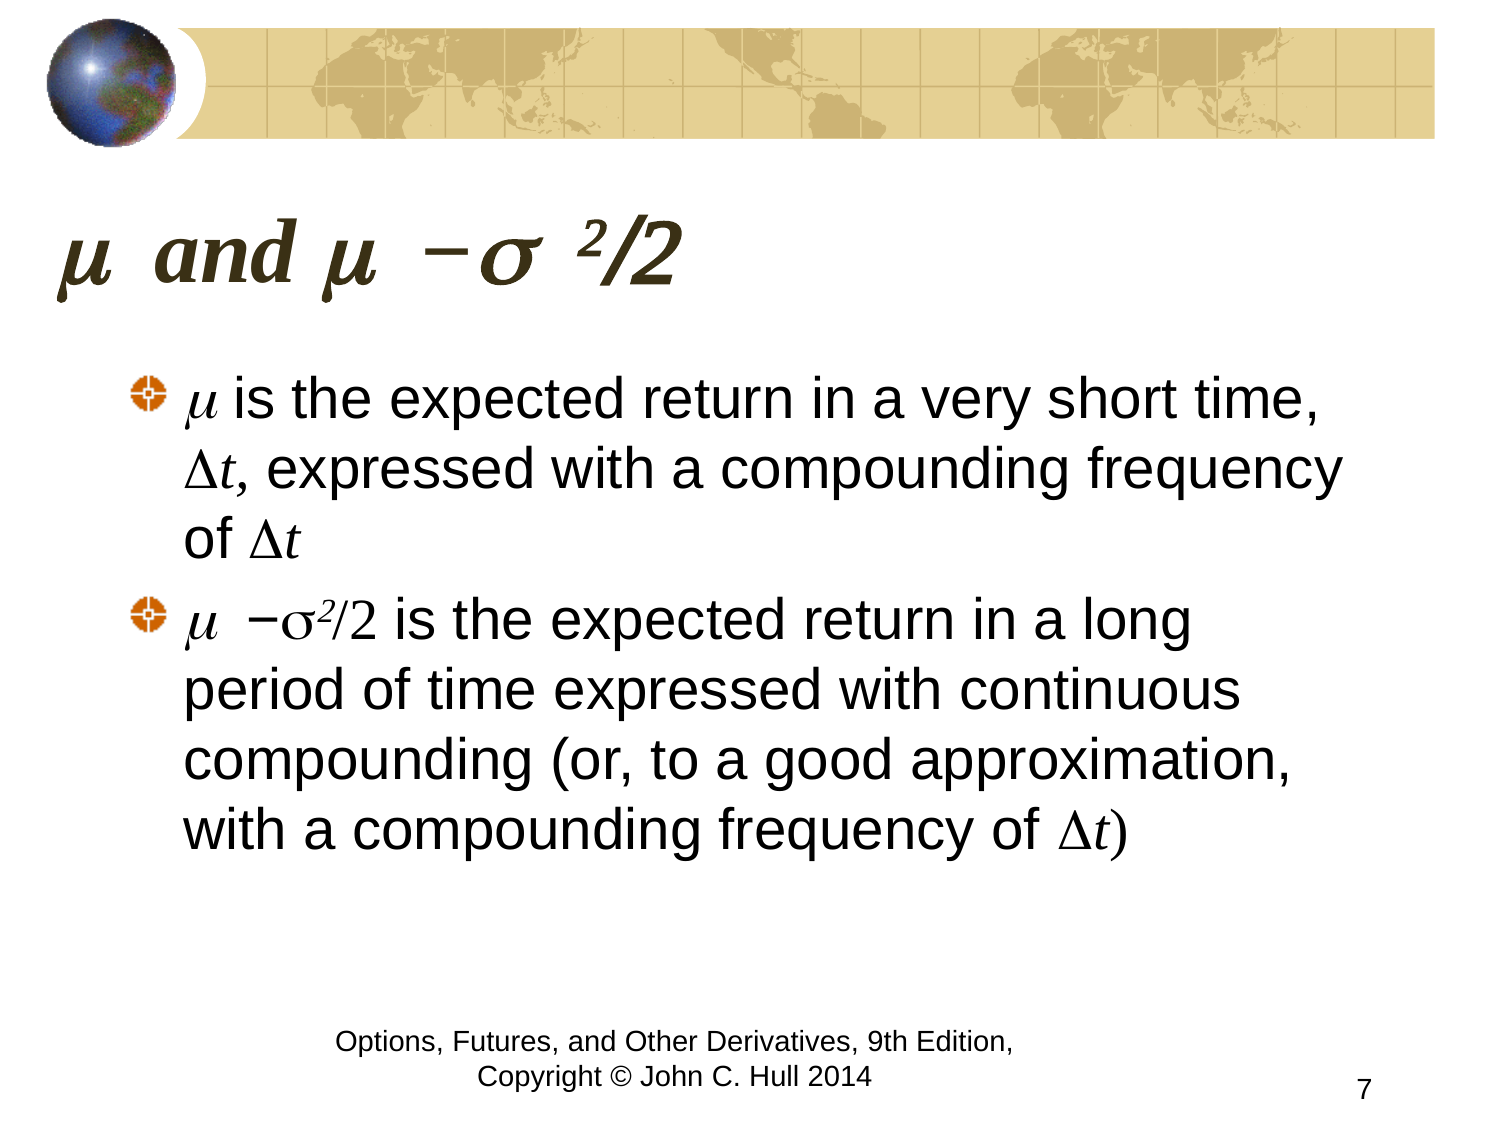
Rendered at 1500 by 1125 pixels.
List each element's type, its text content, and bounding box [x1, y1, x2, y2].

slide_number 7 [1074, 1037, 1388, 1113]
picture [42, 14, 190, 151]
picture [127, 374, 169, 416]
title m and m −s 2/2 [40, 152, 1316, 341]
picture [127, 595, 169, 637]
footer Options, Futures, and Other Derivatives, 9th Edition, Copyright © John C. Hull 2014 [262, 1028, 1088, 1101]
list m is the expected return in a very short time, Dt, expressed with a compounding frequency of Dt m −s2/2 is the expected return in a long period of time expressed with continuous compounding (or, to a good approximation, with a compounding frequency of Dt) [112, 352, 1388, 1028]
